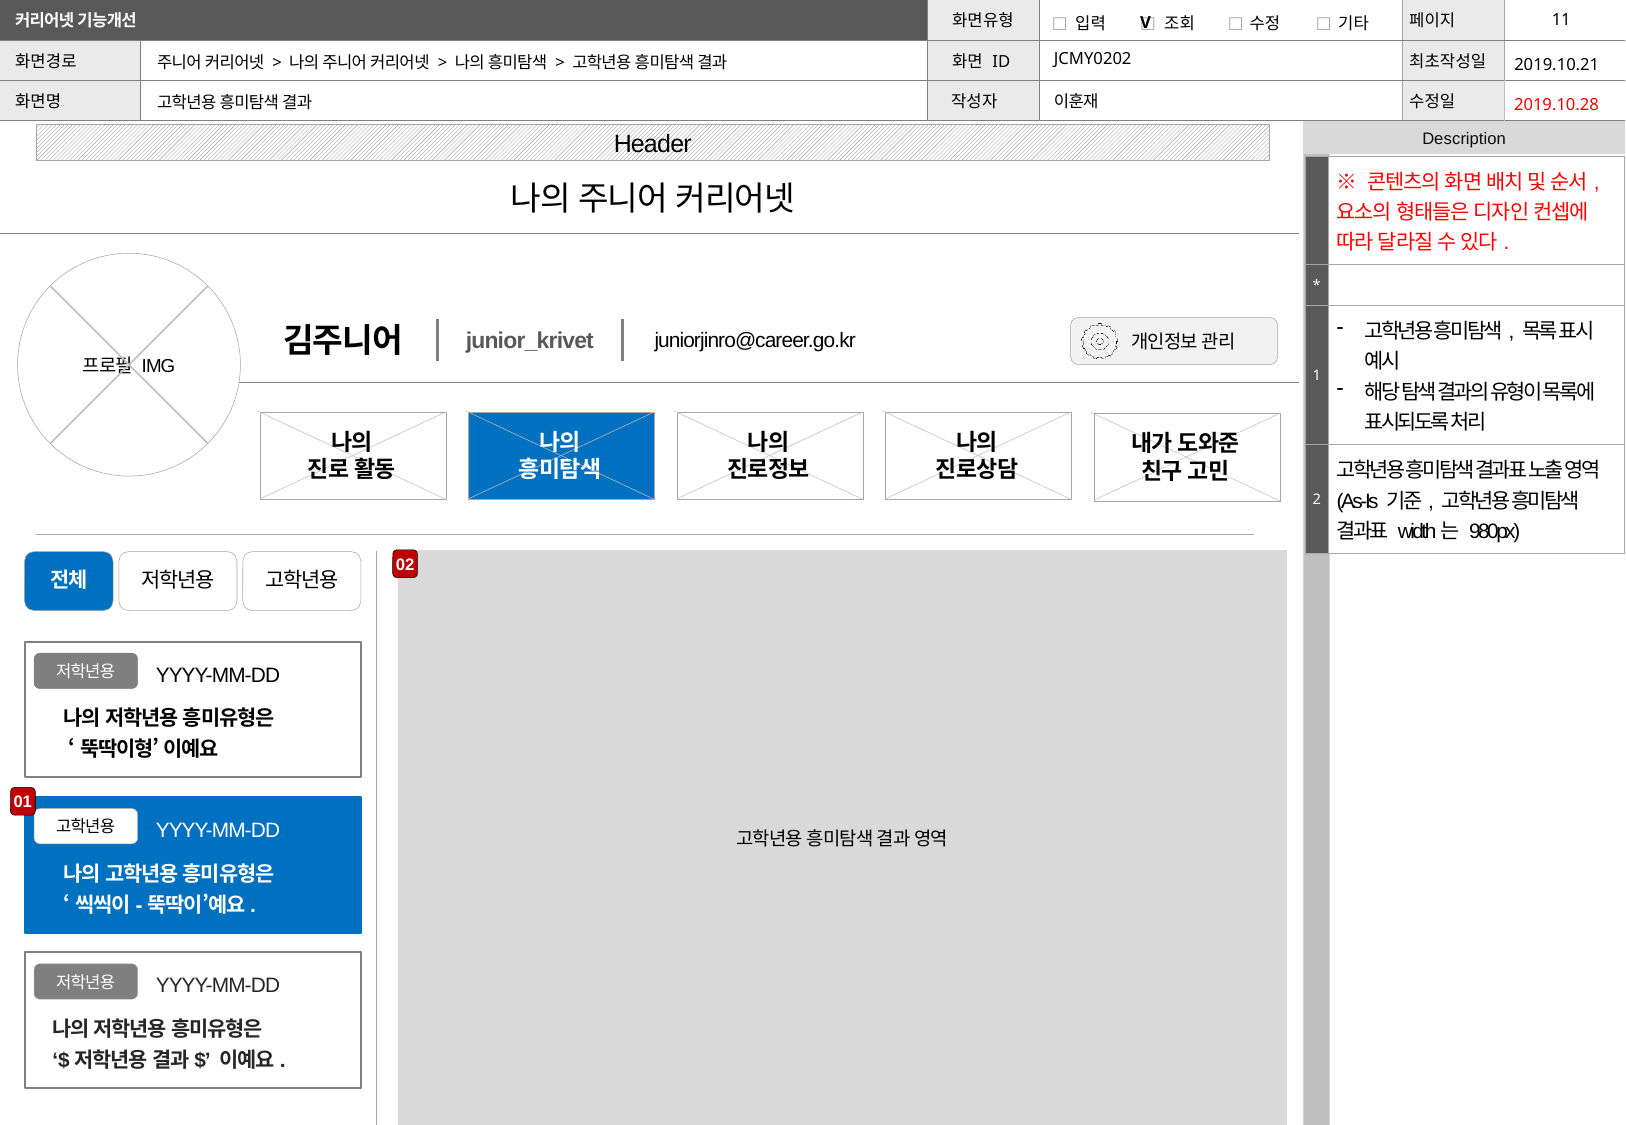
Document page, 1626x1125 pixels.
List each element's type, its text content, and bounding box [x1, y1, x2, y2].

text_box 01 [8, 785, 38, 818]
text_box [24, 796, 362, 933]
table_cell 1 [1306, 306, 1328, 444]
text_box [1070, 317, 1278, 365]
text_box juniorjinro@career.go.kr [639, 319, 871, 360]
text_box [24, 951, 362, 1089]
text_box YYYY-MM-DD [141, 647, 296, 694]
table_header [1157, 3, 1220, 41]
table_header [1308, 3, 1331, 41]
list 고학년용 흥미탐색 결과 [142, 82, 928, 120]
text_box 김주니어 [268, 312, 418, 367]
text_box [257, 410, 1281, 502]
text_box 저학년용 [31, 651, 140, 691]
table_cell 2 [1306, 445, 1328, 553]
table_cell 고학년용 흥미탐색, 목록 표시 예시 해당 탐색 결과의 유형이 목록에 표시되도록 처리 [1329, 306, 1624, 444]
table_cell * [1306, 265, 1328, 305]
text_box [24, 551, 114, 611]
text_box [118, 551, 238, 611]
text_box 나의 저학년용 흥미유형은 ‘뚝딱이형’ 이예요 [48, 691, 290, 769]
list 2019.10.28 [1499, 83, 1625, 121]
text_box 나의 주니어 커리어넷 [495, 169, 811, 225]
text_box junior_krivet [451, 318, 609, 361]
list 2019.10.21 [1499, 42, 1625, 82]
list 이훈재 [1039, 80, 1402, 119]
text_box Header [34, 122, 1271, 162]
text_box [17, 252, 241, 477]
text_box 02 [390, 547, 420, 580]
table_cell [1329, 265, 1624, 305]
table_header [1044, 3, 1069, 41]
table_header [1069, 3, 1133, 41]
list 주니어 커리어넷 > 나의 주니어 커리어넷 > 나의 흥미탐색 > 고학년용 흥미탐색 결과 [142, 42, 926, 80]
table_header ※ 콘텐츠의 화면 배치 및 순서, 요소의 형태들은 디자인 컨셉에 따라 달라질 수 있다. [1329, 157, 1624, 264]
text_box [22, 639, 363, 779]
text_box 고학년용 흥미탐색 결과 영역 [396, 548, 1288, 1125]
table_header [1242, 3, 1308, 41]
table_header [1220, 3, 1242, 41]
table_header [1331, 3, 1396, 41]
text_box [242, 551, 362, 611]
table_header V [1133, 3, 1157, 41]
list JCMY0202 [1039, 42, 1400, 75]
table_header [1306, 157, 1328, 264]
table_cell 고학년용 흥미탐색 결과표 노출 영역 (As-Is 기준, 고학년용 흥미탐색 결과표 width는 980px) [1329, 445, 1624, 553]
